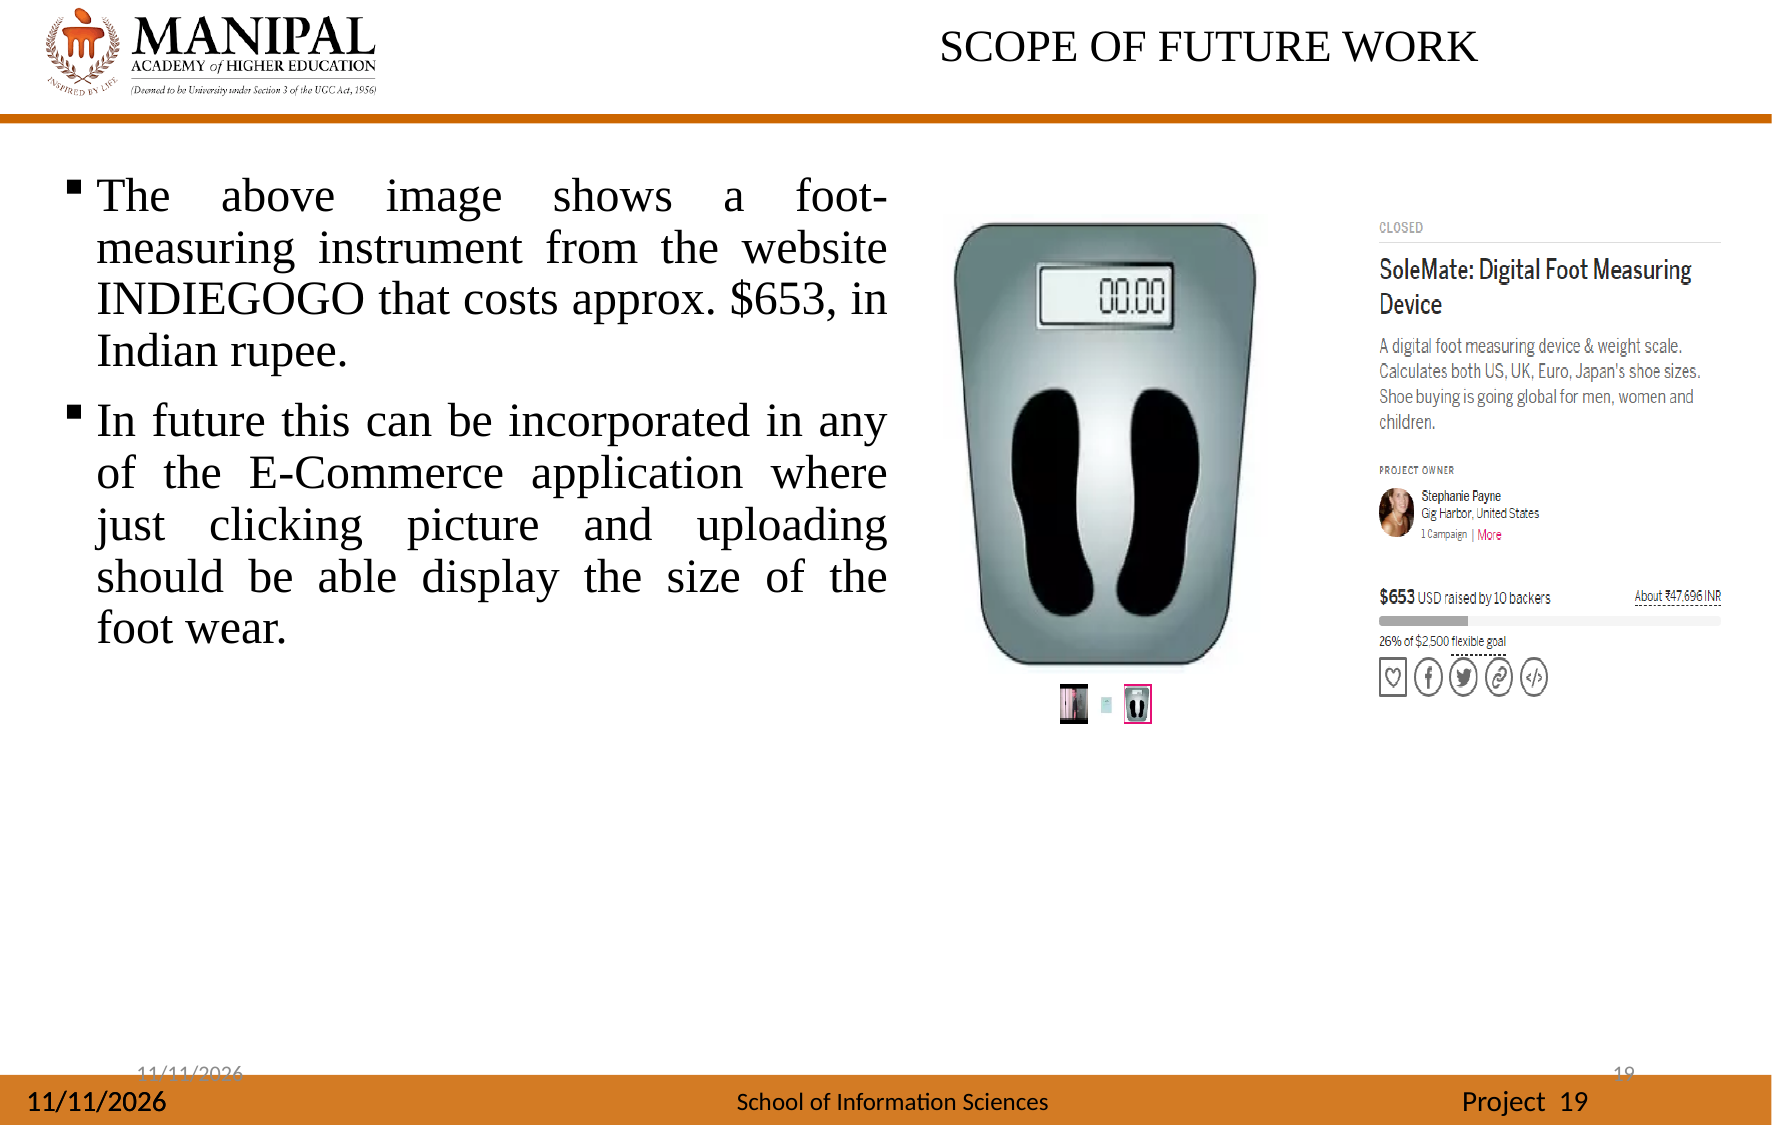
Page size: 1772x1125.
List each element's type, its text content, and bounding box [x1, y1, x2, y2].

text_box 08-11-2018 [121, 1042, 521, 1103]
picture [935, 183, 1731, 747]
text_box The above image shows a foot-measuring instrument from the website INDIEGOGO that costs approx. $653, in Indian rupee. In future this can be incorporated in any of the E-Commerce application where just clicking picture and uploading should be able display the size of the foot wear. [48, 162, 1731, 1014]
text_box SCOPE OF FUTURE WORK [823, 0, 1772, 113]
picture [35, 0, 386, 104]
text_box 19 [1251, 1042, 1650, 1103]
